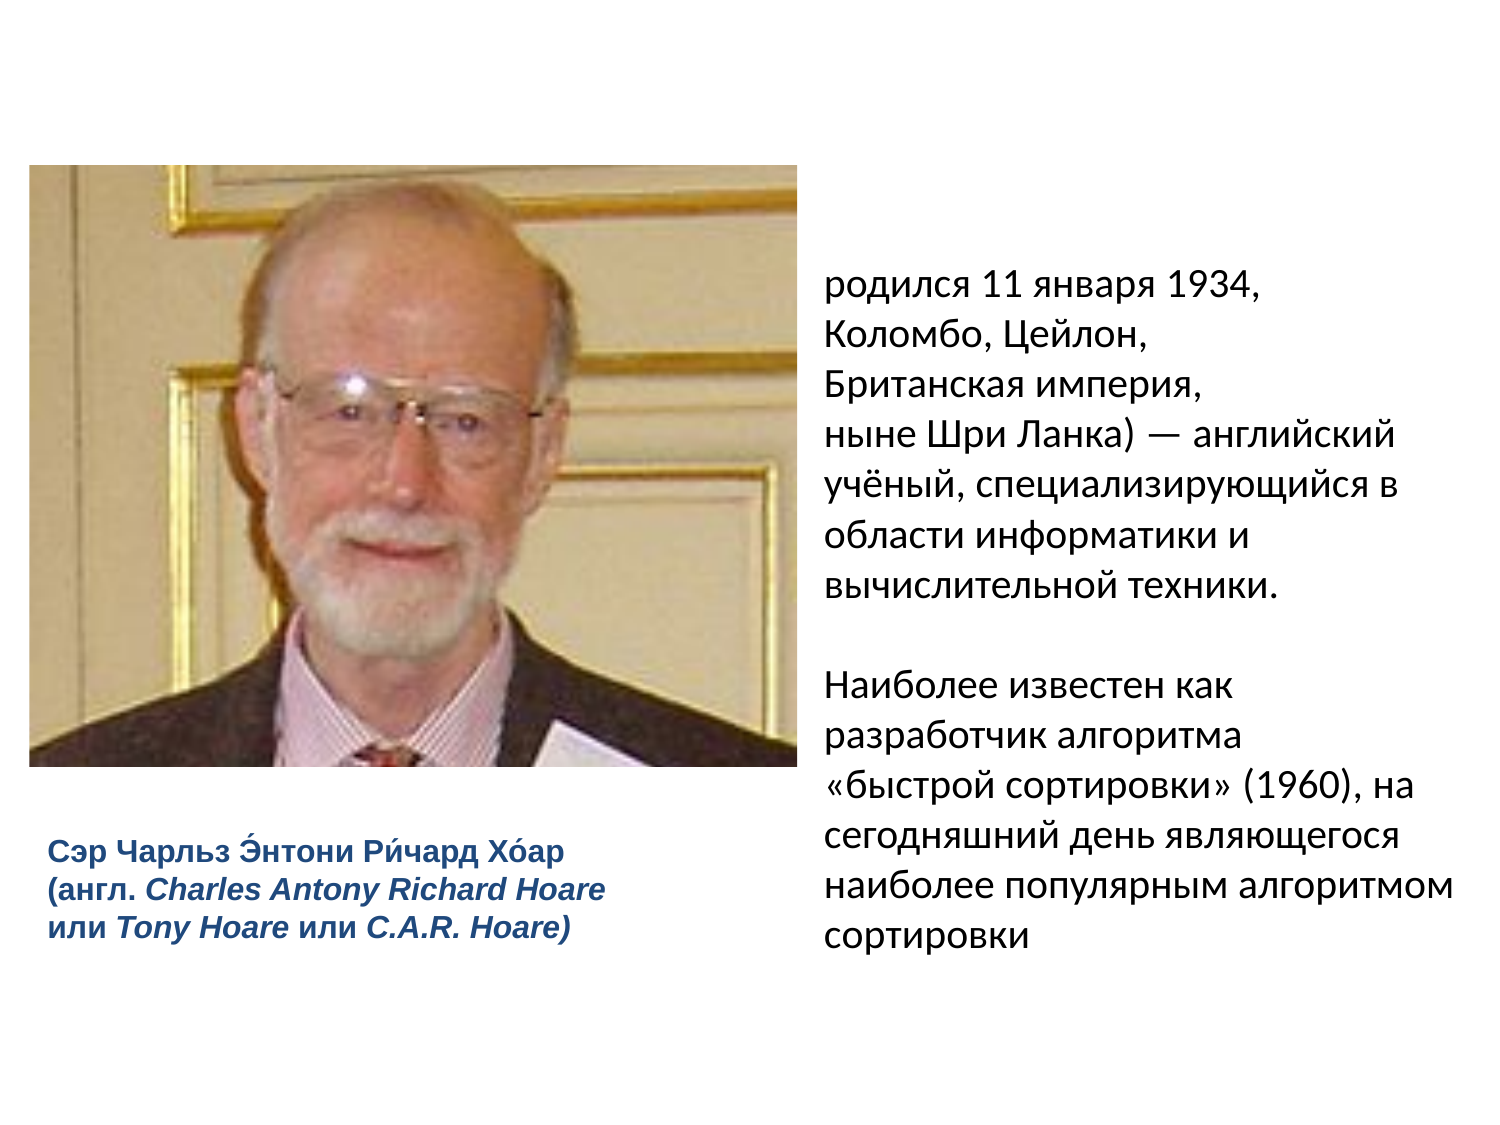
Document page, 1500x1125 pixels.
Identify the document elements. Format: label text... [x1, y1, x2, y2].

title родился 11 января 1934, Коломбо, Цейлон, Британская империя, ныне Шри Ланка) — английский учёный, специализирующийся в области информатики и вычислительной техники. Наиболее известен как разработчик алгоритма «быстрой сортировки» (1960), на сегодняшний день являющегося наиболее популярным алгоритмом сортировки [809, 174, 1471, 965]
list Сэр Чарльз Э́нтони Ри́чард Хо́ар (англ. Charles Antony Richard Hoare или Tony Hoare или C.A.R. Hoare) [32, 822, 730, 955]
picture [29, 164, 798, 767]
